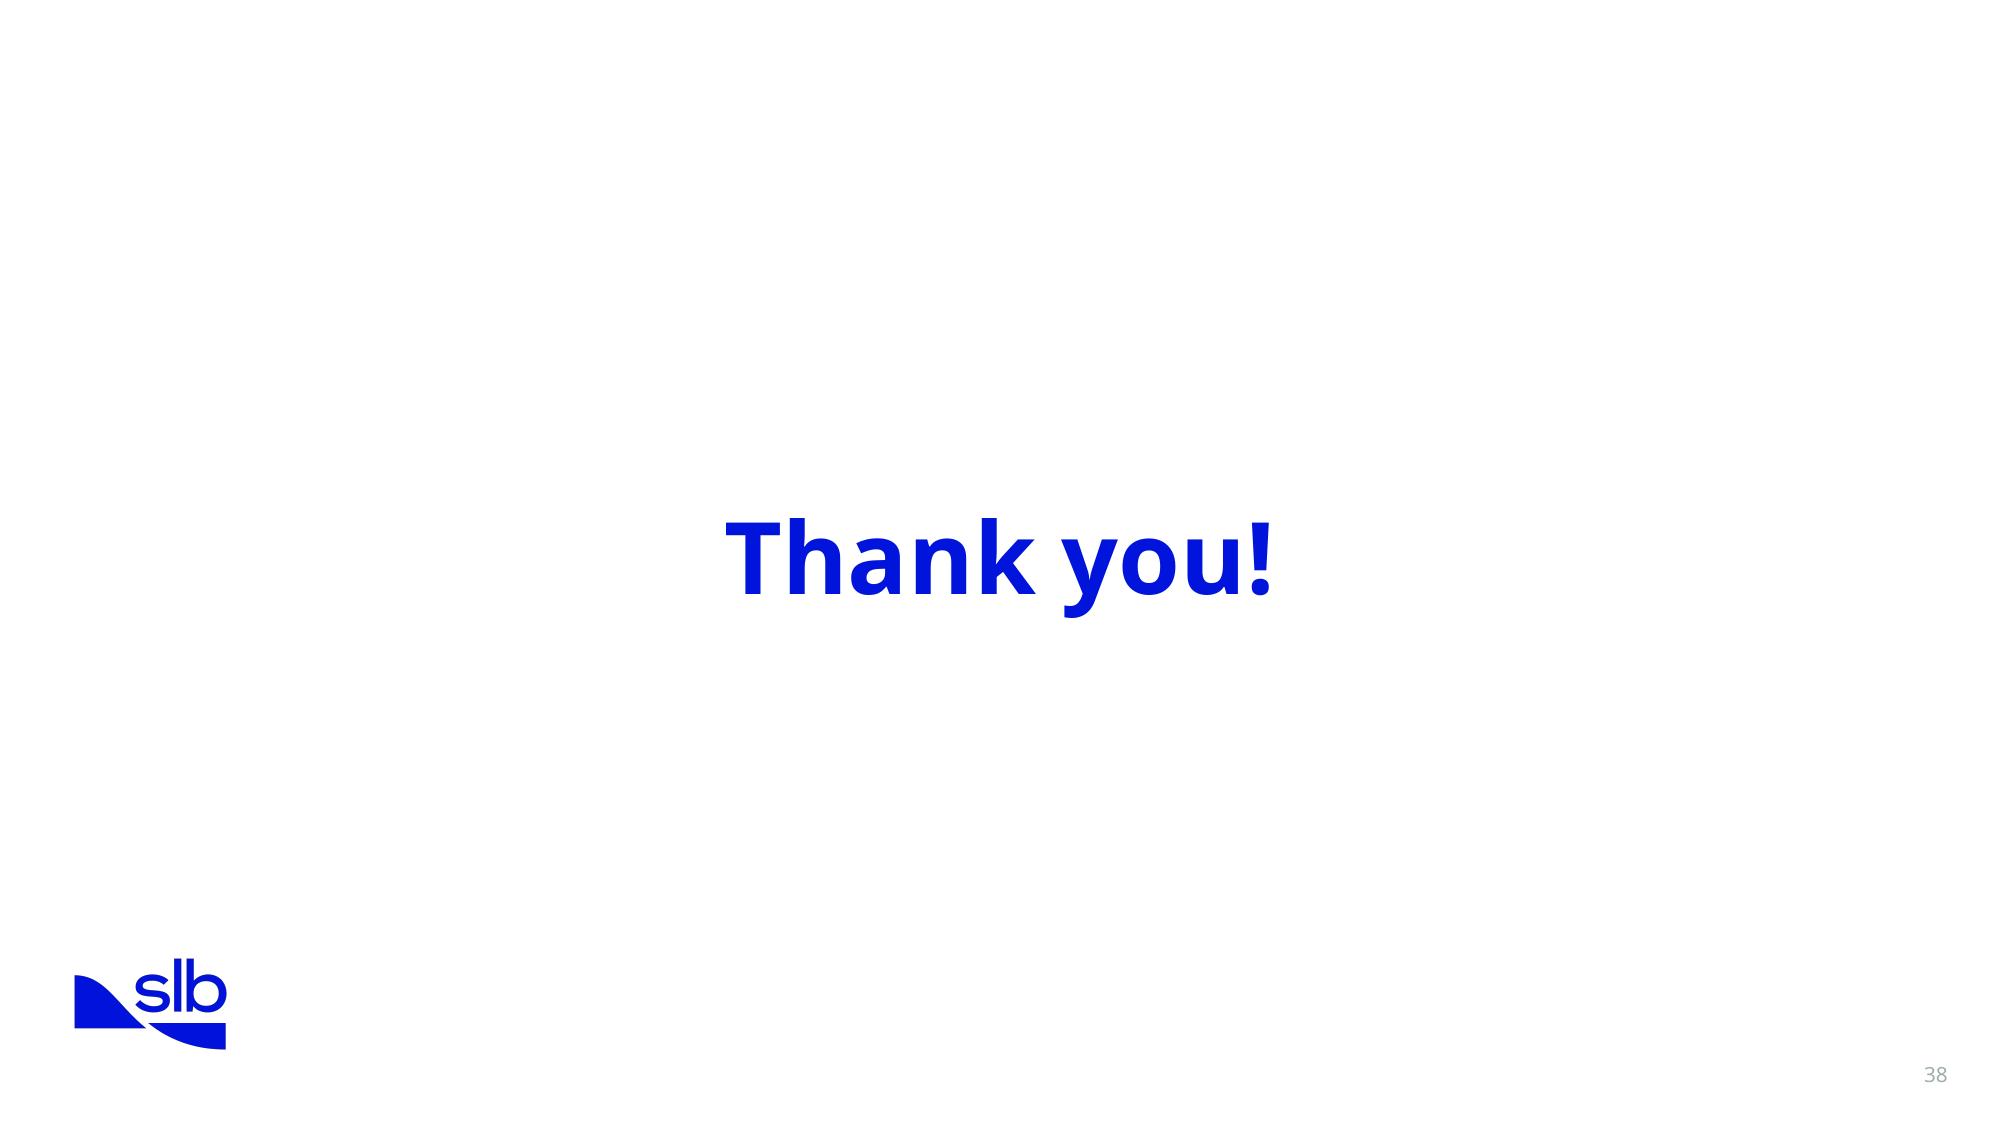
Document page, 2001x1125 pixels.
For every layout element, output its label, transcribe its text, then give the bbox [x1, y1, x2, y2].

slide_number 38 [1835, 1051, 1948, 1090]
picture [48, 932, 253, 1076]
title Thank you! [508, 259, 1492, 866]
